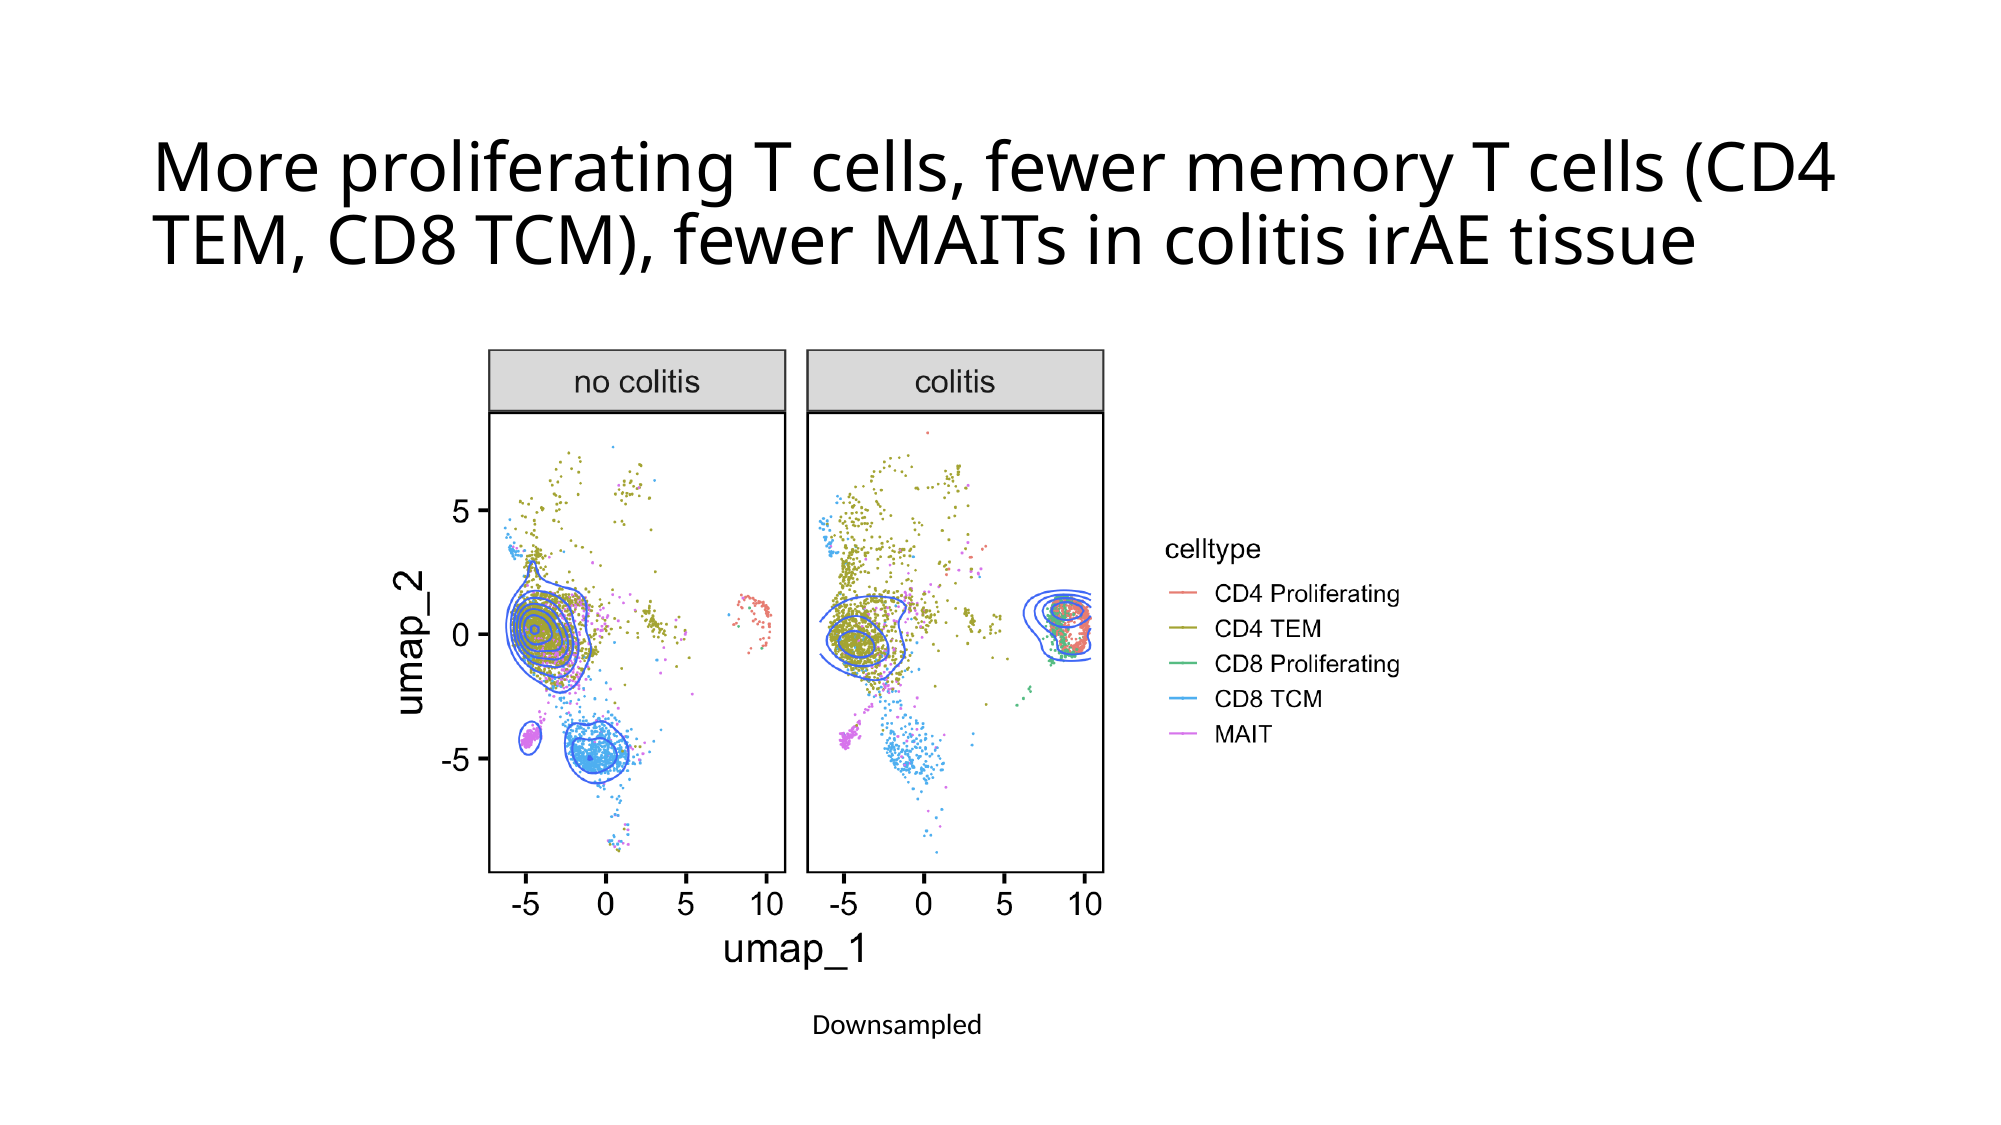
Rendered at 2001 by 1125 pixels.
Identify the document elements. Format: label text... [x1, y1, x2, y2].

text_box Downsampled [797, 998, 998, 1048]
picture [372, 331, 1424, 982]
title More proliferating T cells, fewer memory T cells (CD4 TEM, CD8 TCM), fewer MAITs in colitis irAE tissue [137, 97, 1863, 315]
